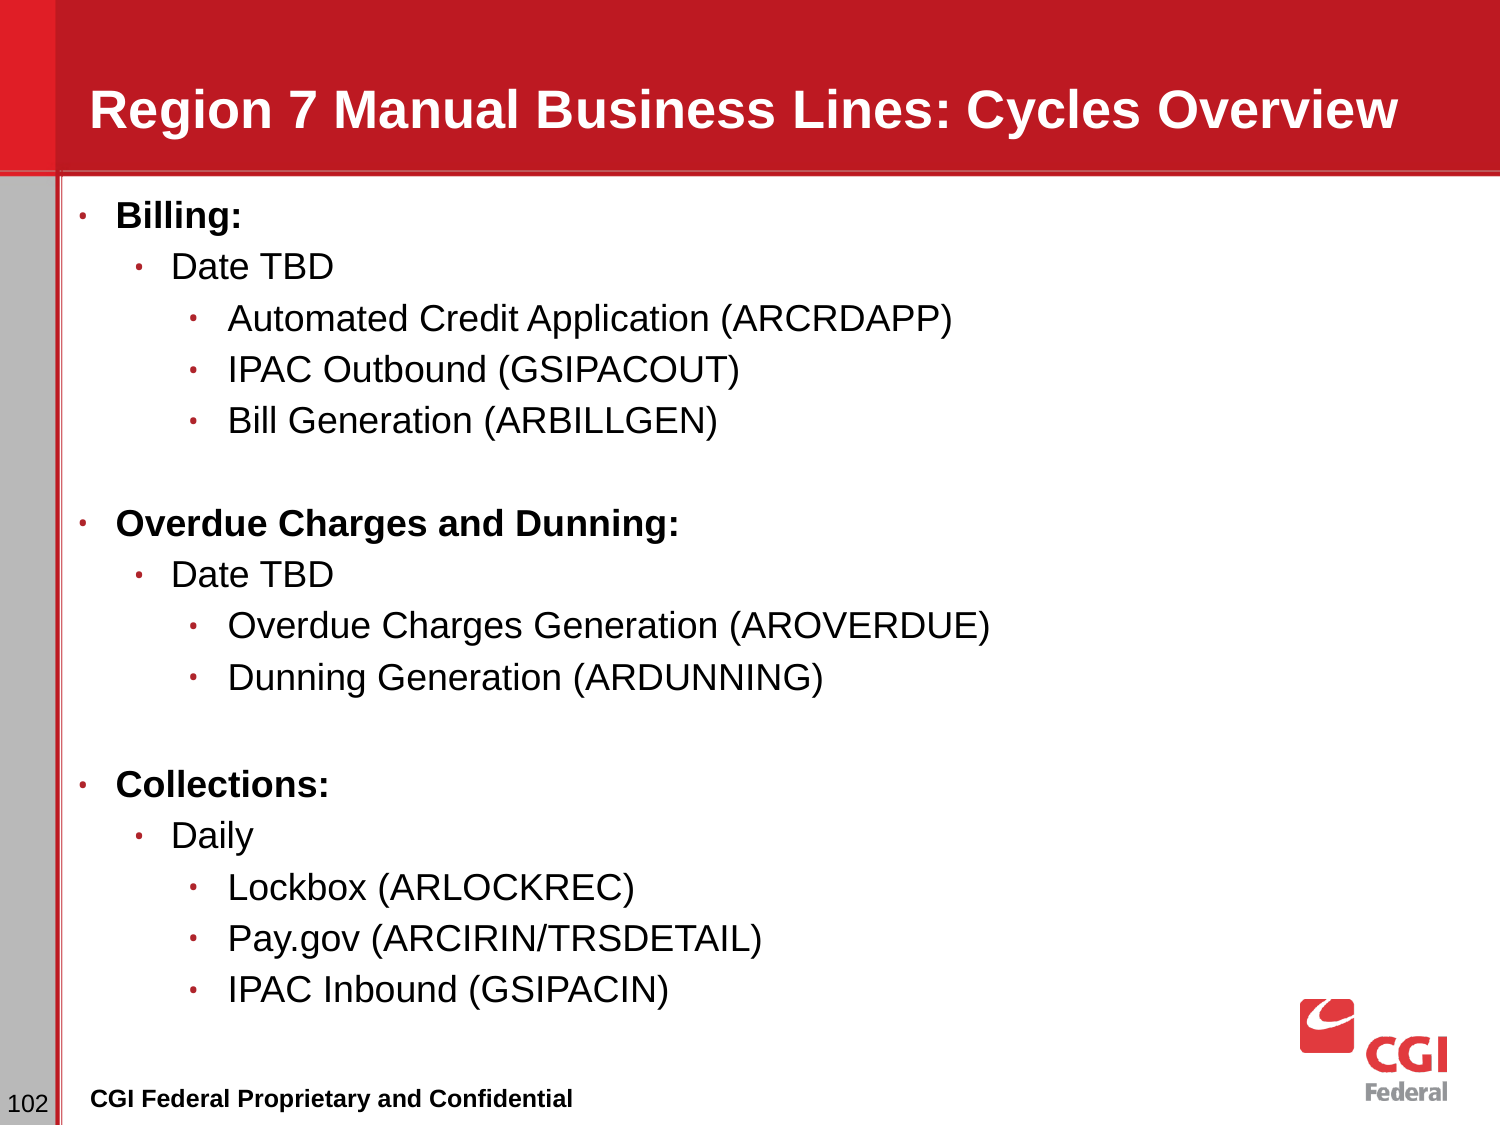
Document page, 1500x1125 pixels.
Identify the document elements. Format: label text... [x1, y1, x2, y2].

title Region 7 Manual Business Lines: Cycles Overview [74, 54, 1500, 147]
list Billing: Date TBD Automated Credit Application (ARCRDAPP) IPAC Outbound (GSIPACOUT) Bill Generation (ARBILLGEN) Overdue Charges and Dunning: Date TBD Overdue Charges Generation (AROVERDUE) Dunning Generation (ARDUNNING) Collections: Daily Lockbox (ARLOCKREC) Pay.gov (ARCIRIN/TRSDETAIL) IPAC Inbound (GSIPACIN) [62, 183, 1467, 1007]
slide_number ‹#› [0, 1024, 80, 1125]
picture [1300, 1007, 1447, 1101]
footer CGI Federal Proprietary and Confidential [80, 1074, 1225, 1125]
picture [0, 0, 1500, 1024]
